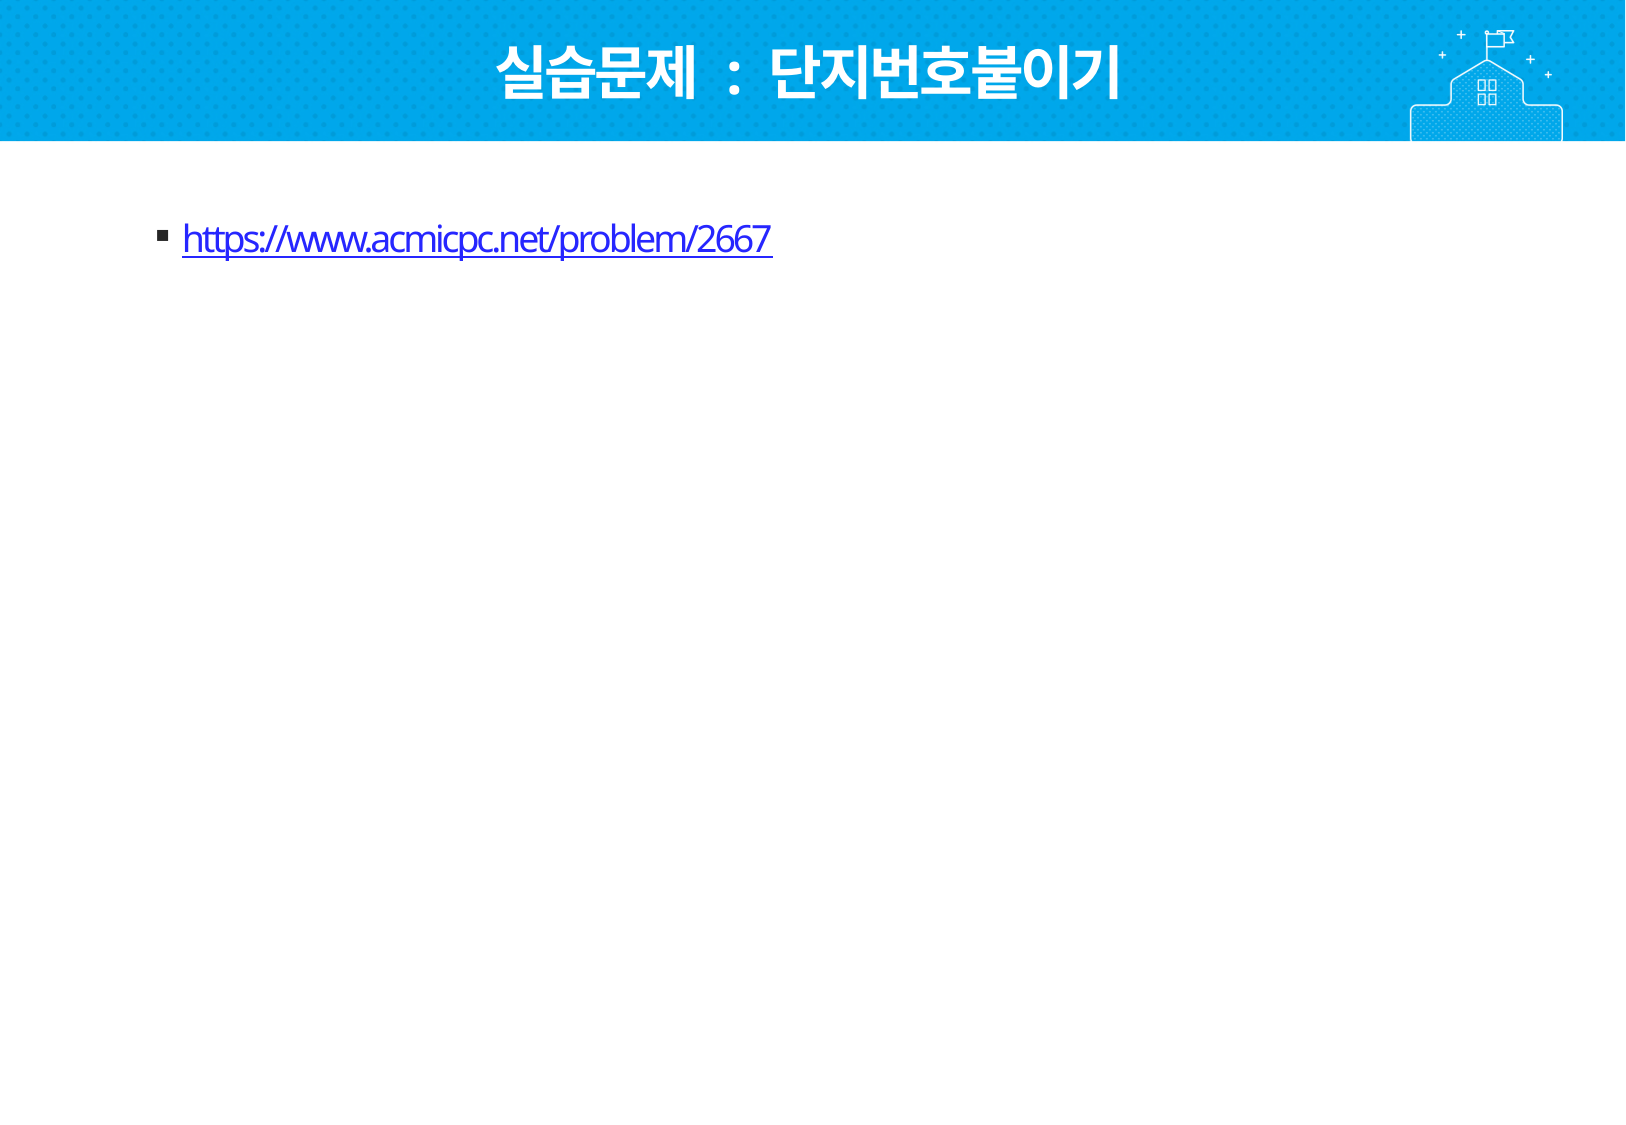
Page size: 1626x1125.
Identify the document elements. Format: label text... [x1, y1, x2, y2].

list https://www.acmicpc.net/problem/2667 [79, 197, 1543, 851]
title 실습문제 : 단지번호붙이기 [78, 36, 1541, 225]
picture [0, 141, 1626, 1125]
